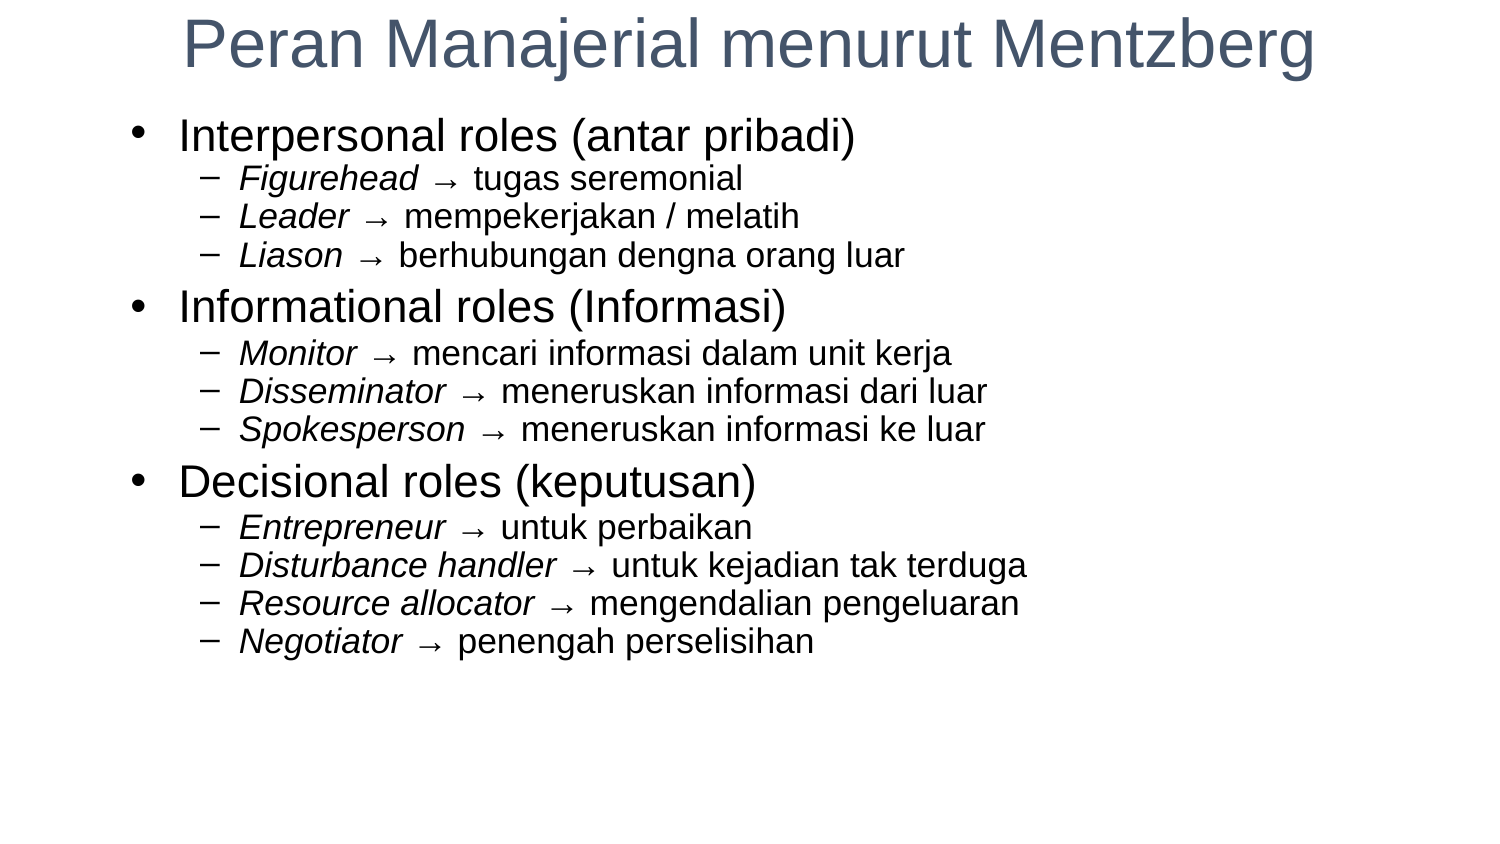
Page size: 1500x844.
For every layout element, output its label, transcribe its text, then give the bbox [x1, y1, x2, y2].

title Peran Manajerial menurut Mentzberg [112, 0, 1388, 113]
list Interpersonal roles (antar pribadi) Figurehead → tugas seremonial Leader → mempekerjakan / melatih Liason → berhubungan dengna orang luar Informational roles (Informasi) Monitor → mencari informasi dalam unit kerja Disseminator → meneruskan informasi dari luar Spokesperson → meneruskan informasi ke luar Decisional roles (keputusan) Entrepreneur → untuk perbaikan Disturbance handler → untuk kejadian tak terduga Resource allocator → mengendalian pengeluaran Negotiator → penengah perselisihan [112, 113, 1388, 620]
